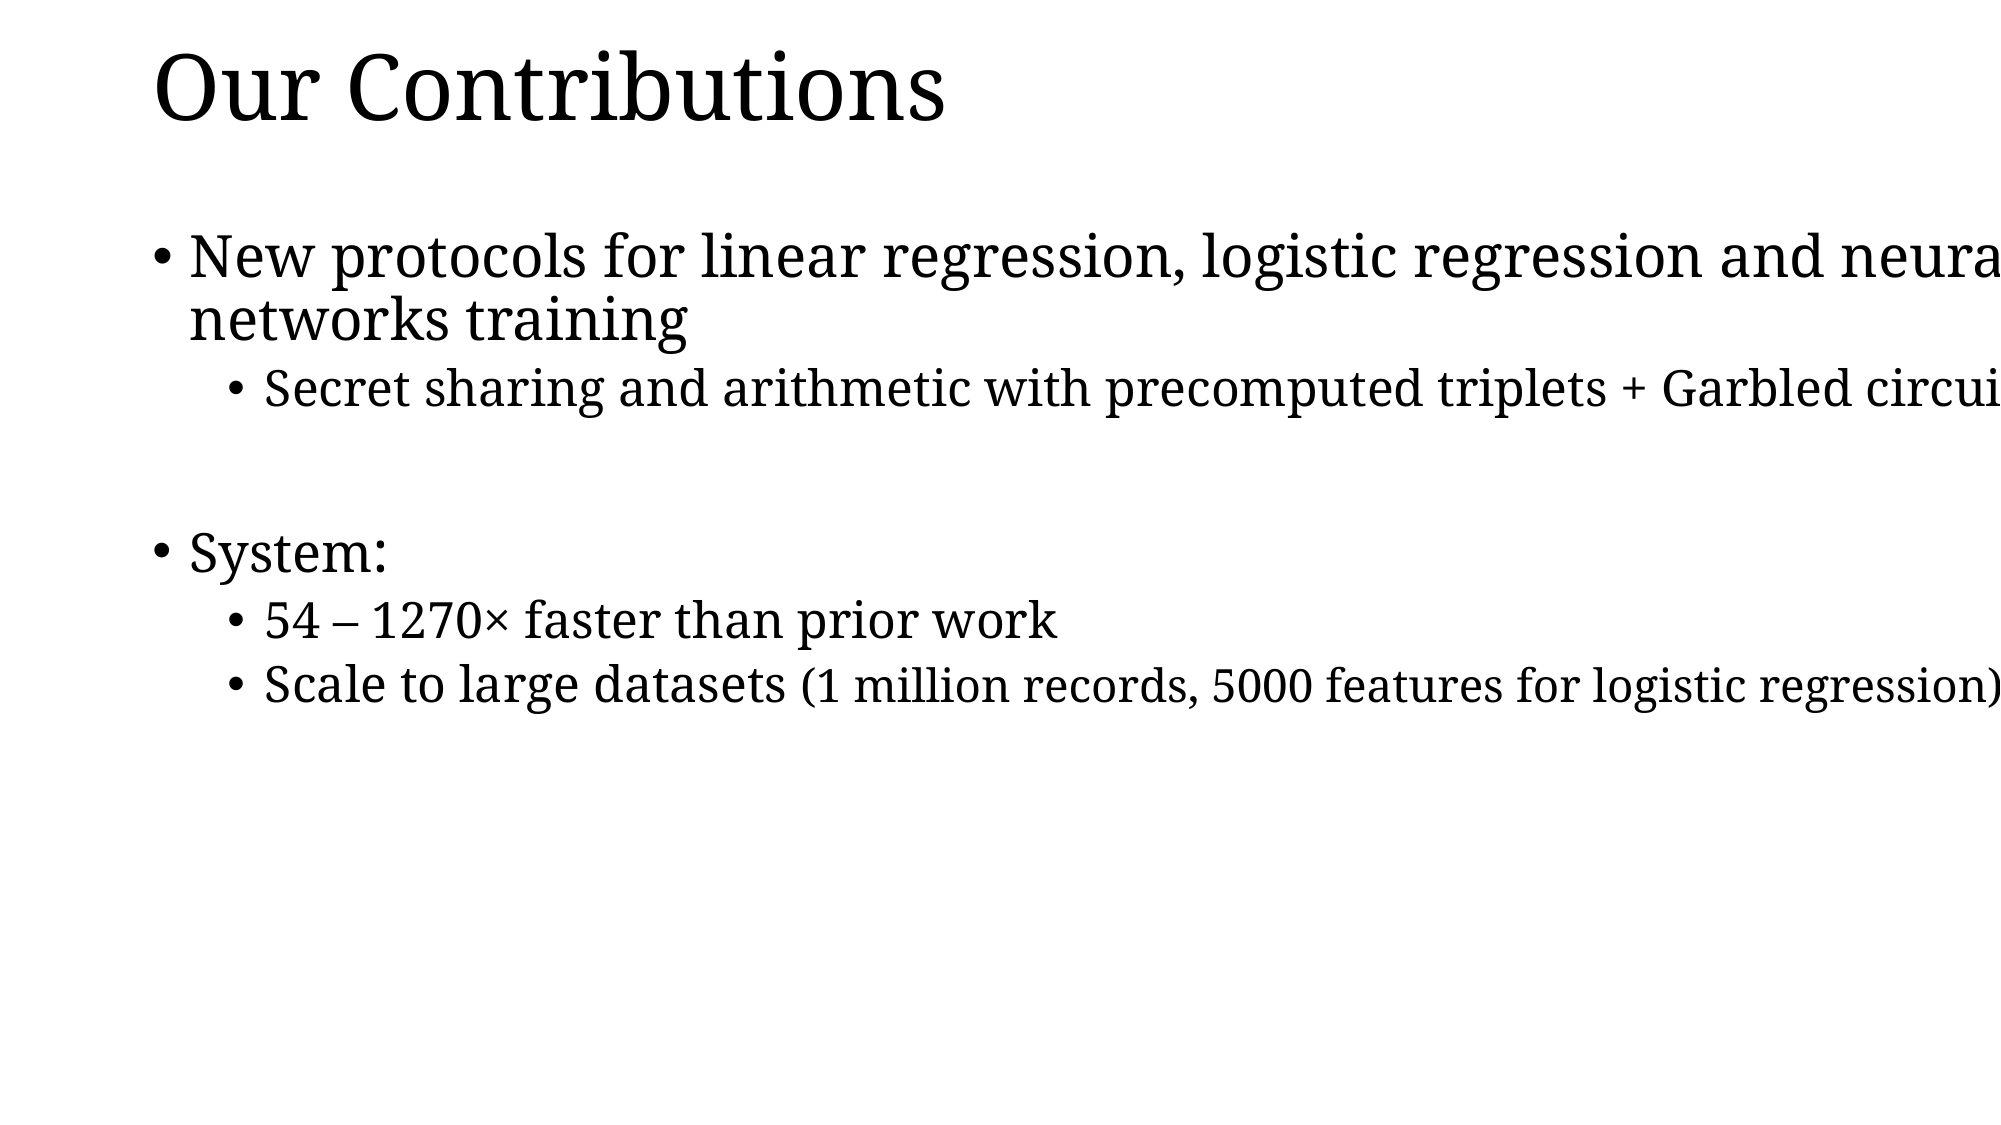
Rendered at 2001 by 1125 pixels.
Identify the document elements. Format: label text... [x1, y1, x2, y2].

title Our Contributions [137, 0, 1863, 183]
list New protocols for linear regression, logistic regression and neural networks training Secret sharing and arithmetic with precomputed triplets + Garbled circuit System: 54 – 1270× faster than prior work Scale to large datasets (1 million records, 5000 features for logistic regression) [137, 219, 2000, 1014]
